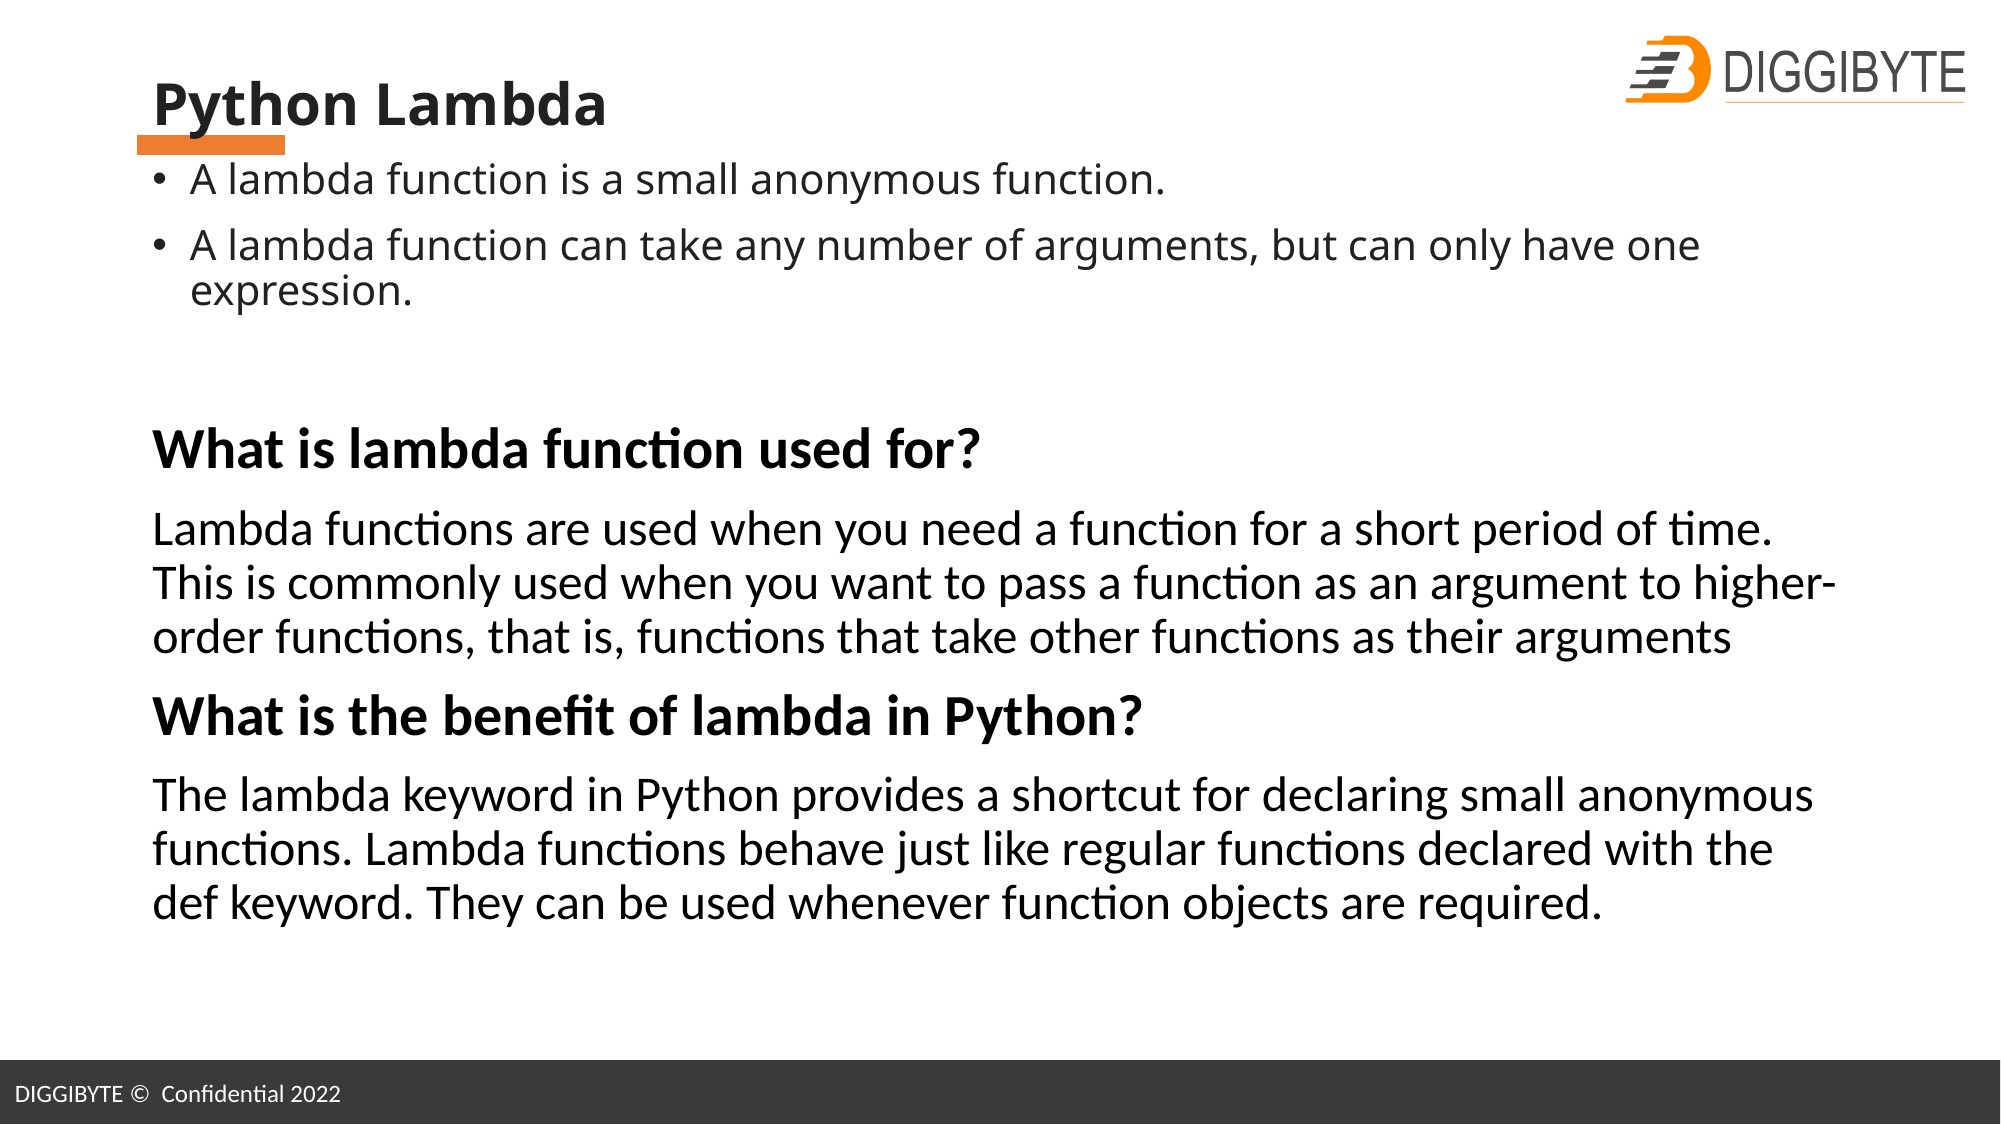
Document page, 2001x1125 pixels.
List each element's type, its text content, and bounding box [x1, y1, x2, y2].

list Python Lambda A lambda function is a small anonymous function. A lambda function can take any number of arguments, but can only have one expression. What is lambda function used for? Lambda functions are used when you need a function for a short period of time. This is commonly used when you want to pass a function as an argument to higher-order functions, that is, functions that take other functions as their arguments What is the benefit of lambda in Python? The lambda keyword in Python provides a shortcut for declaring small anonymous functions. Lambda functions behave just like regular functions declared with the def keyword. They can be used whenever function objects are required. [137, 67, 1863, 1014]
picture [1594, 0, 1986, 180]
